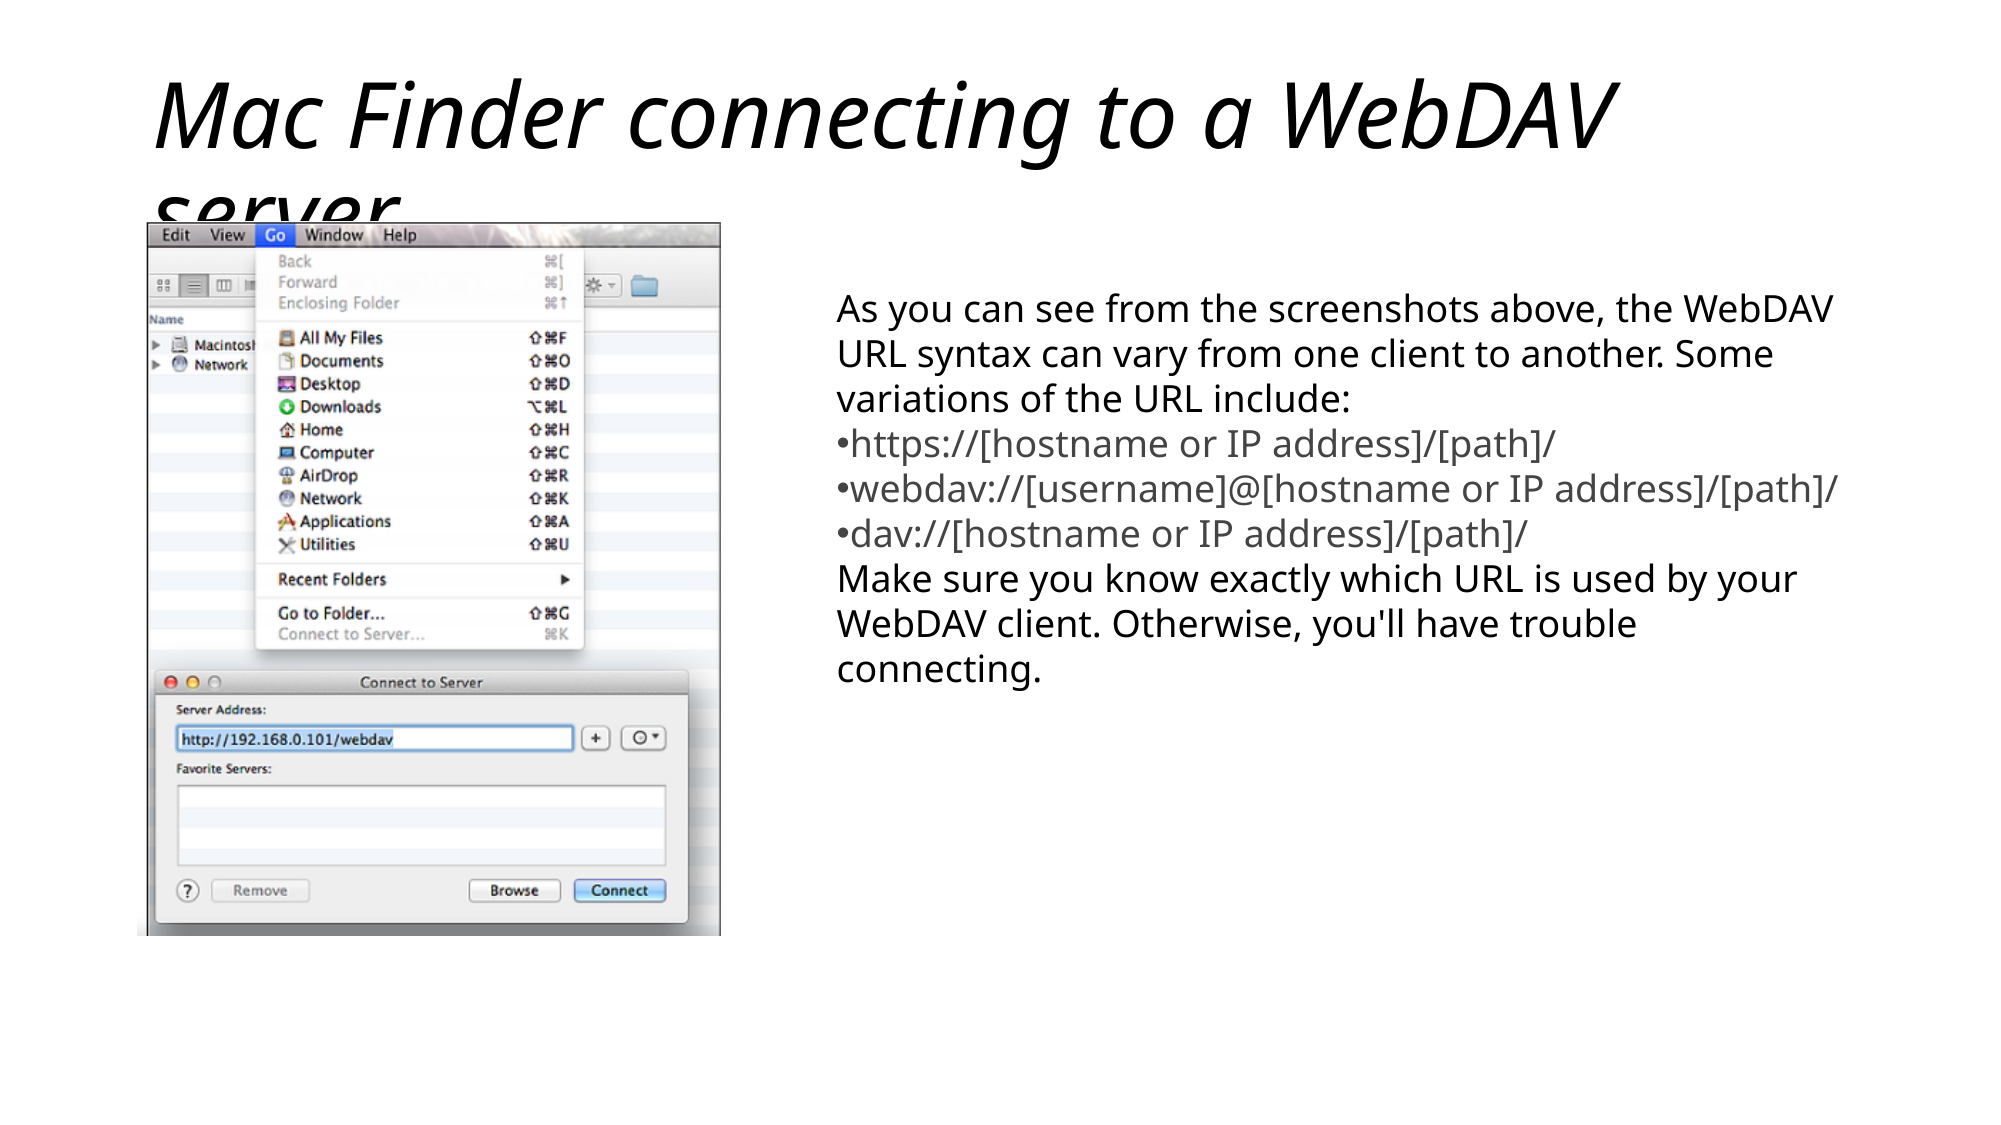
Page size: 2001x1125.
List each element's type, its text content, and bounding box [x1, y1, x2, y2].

title Mac Finder connecting to a WebDAV server [137, 59, 1863, 278]
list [137, 221, 721, 936]
text_box As you can see from the screenshots above, the WebDAV URL syntax can vary from one client to another. Some variations of the URL include: https://[hostname or IP address]/[path]/ webdav://[username]@[hostname or IP address]/[path]/ dav://[hostname or IP address]/[path]/ Make sure you know exactly which URL is used by your WebDAV client. Otherwise, you'll have trouble connecting. [821, 277, 1863, 697]
